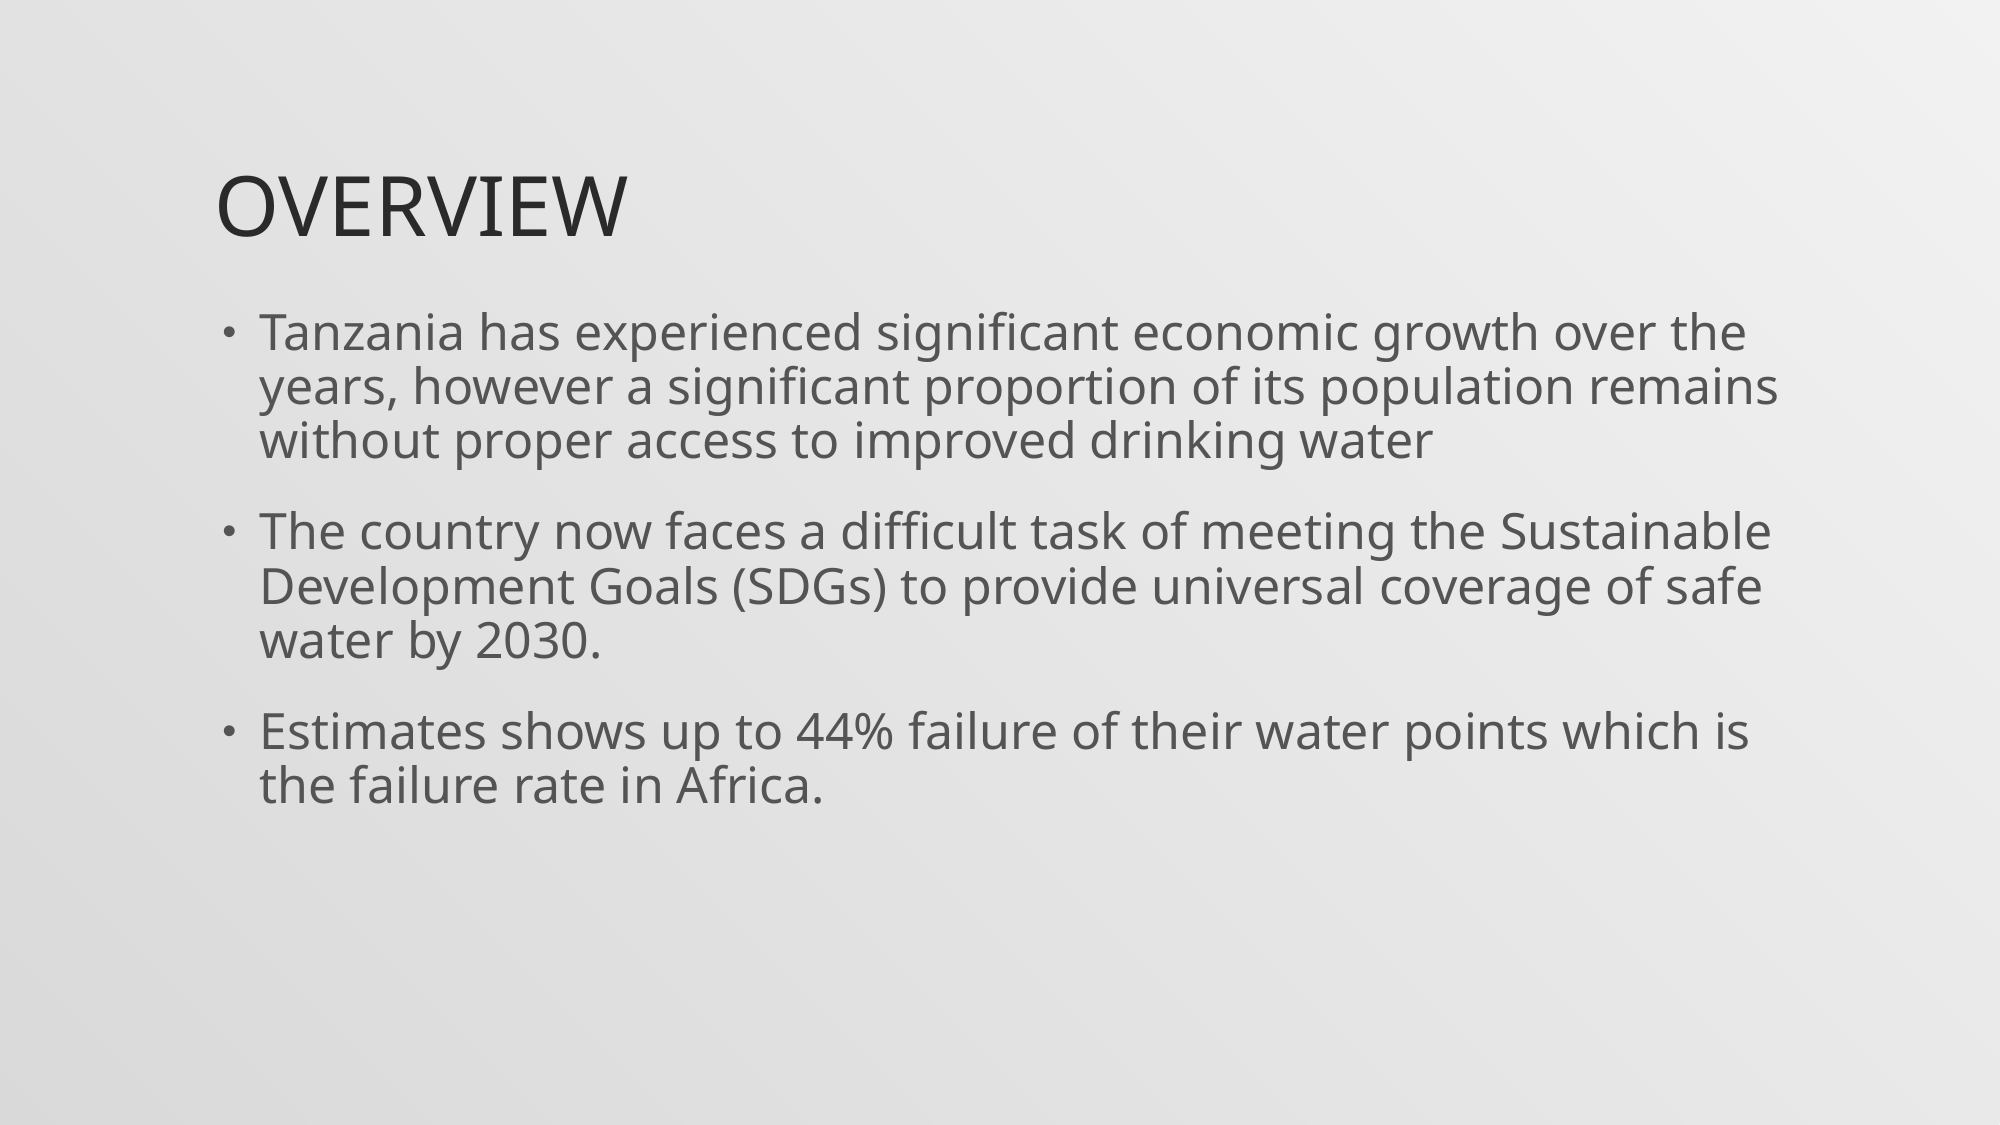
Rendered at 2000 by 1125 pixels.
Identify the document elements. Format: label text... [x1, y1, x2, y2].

list Tanzania has experienced significant economic growth over the years, however a significant proportion of its population remains without proper access to improved drinking water The country now faces a difficult task of meeting the Sustainable Development Goals (SDGs) to provide universal coverage of safe water by 2030. Estimates shows up to 44% failure of their water points which is the failure rate in Africa. [199, 299, 1800, 1013]
title Overview [199, 45, 1800, 263]
